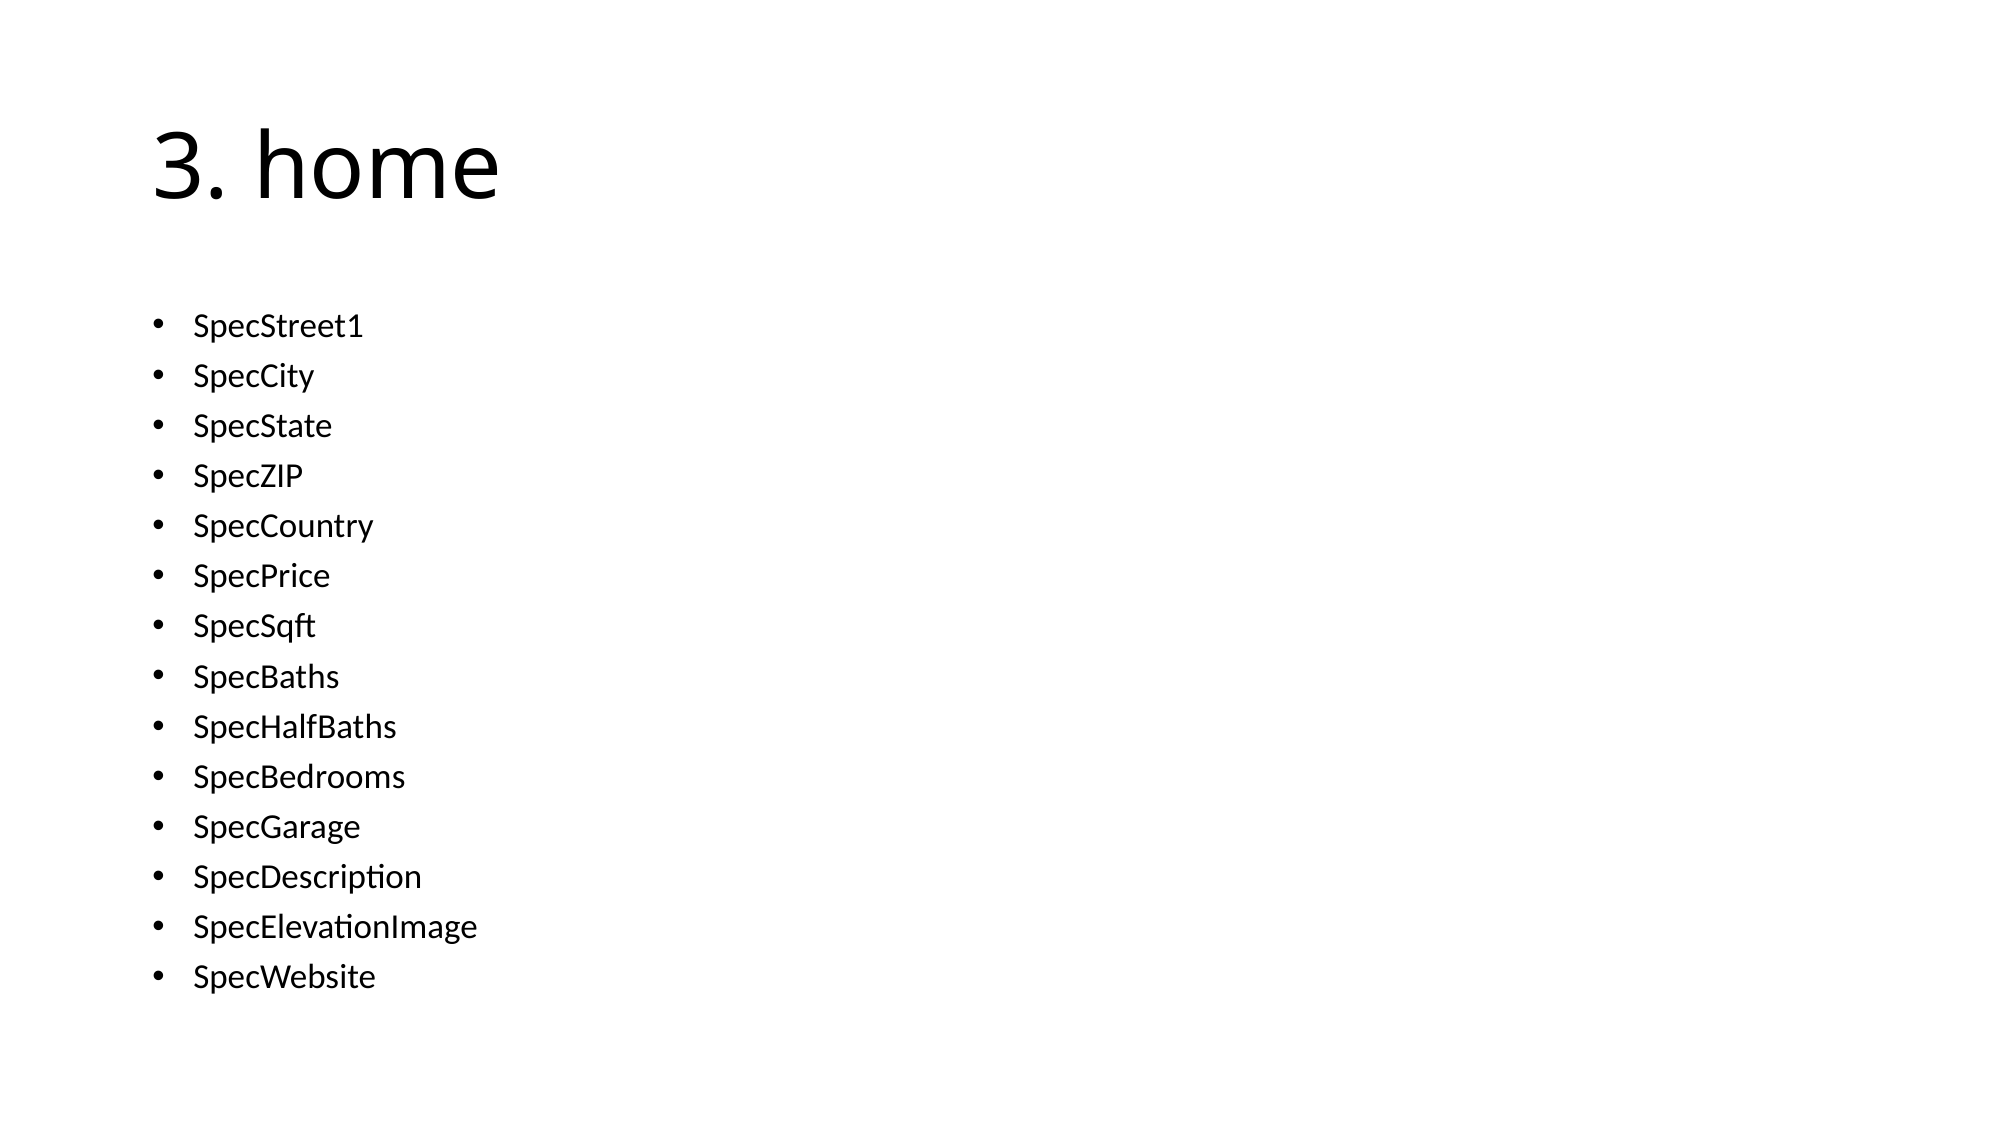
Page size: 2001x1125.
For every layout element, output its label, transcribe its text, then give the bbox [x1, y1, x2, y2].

list SpecStreet1 SpecCity SpecState SpecZIP SpecCountry SpecPrice SpecSqft SpecBaths SpecHalfBaths SpecBedrooms SpecGarage SpecDescription SpecElevationImage SpecWebsite [137, 299, 1863, 1014]
title 3. home [137, 59, 1863, 278]
